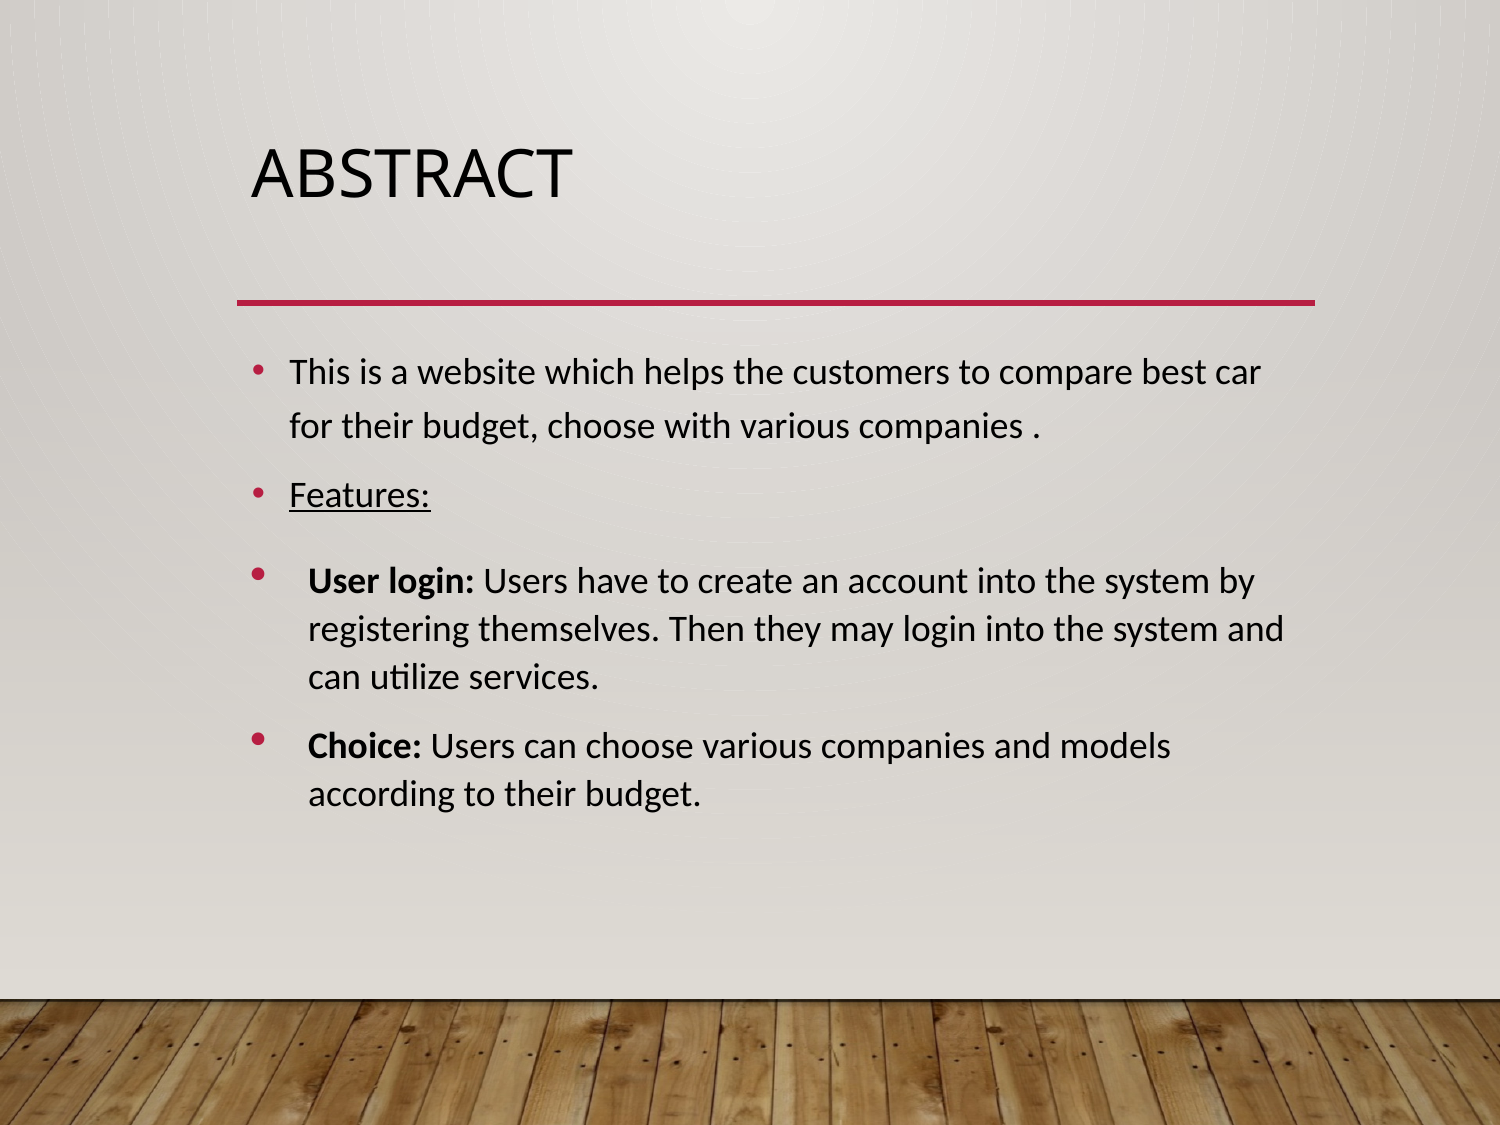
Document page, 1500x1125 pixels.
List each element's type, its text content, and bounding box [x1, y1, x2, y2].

list This is a website which helps the customers to compare best car for their budget, choose with various companies . Features: User login: Users have to create an account into the system by registering themselves. Then they may login into the system and can utilize services. Choice: Users can choose various companies and models according to their budget. [236, 330, 1315, 897]
title Abstract [236, 131, 1315, 305]
picture [0, 999, 1500, 1125]
